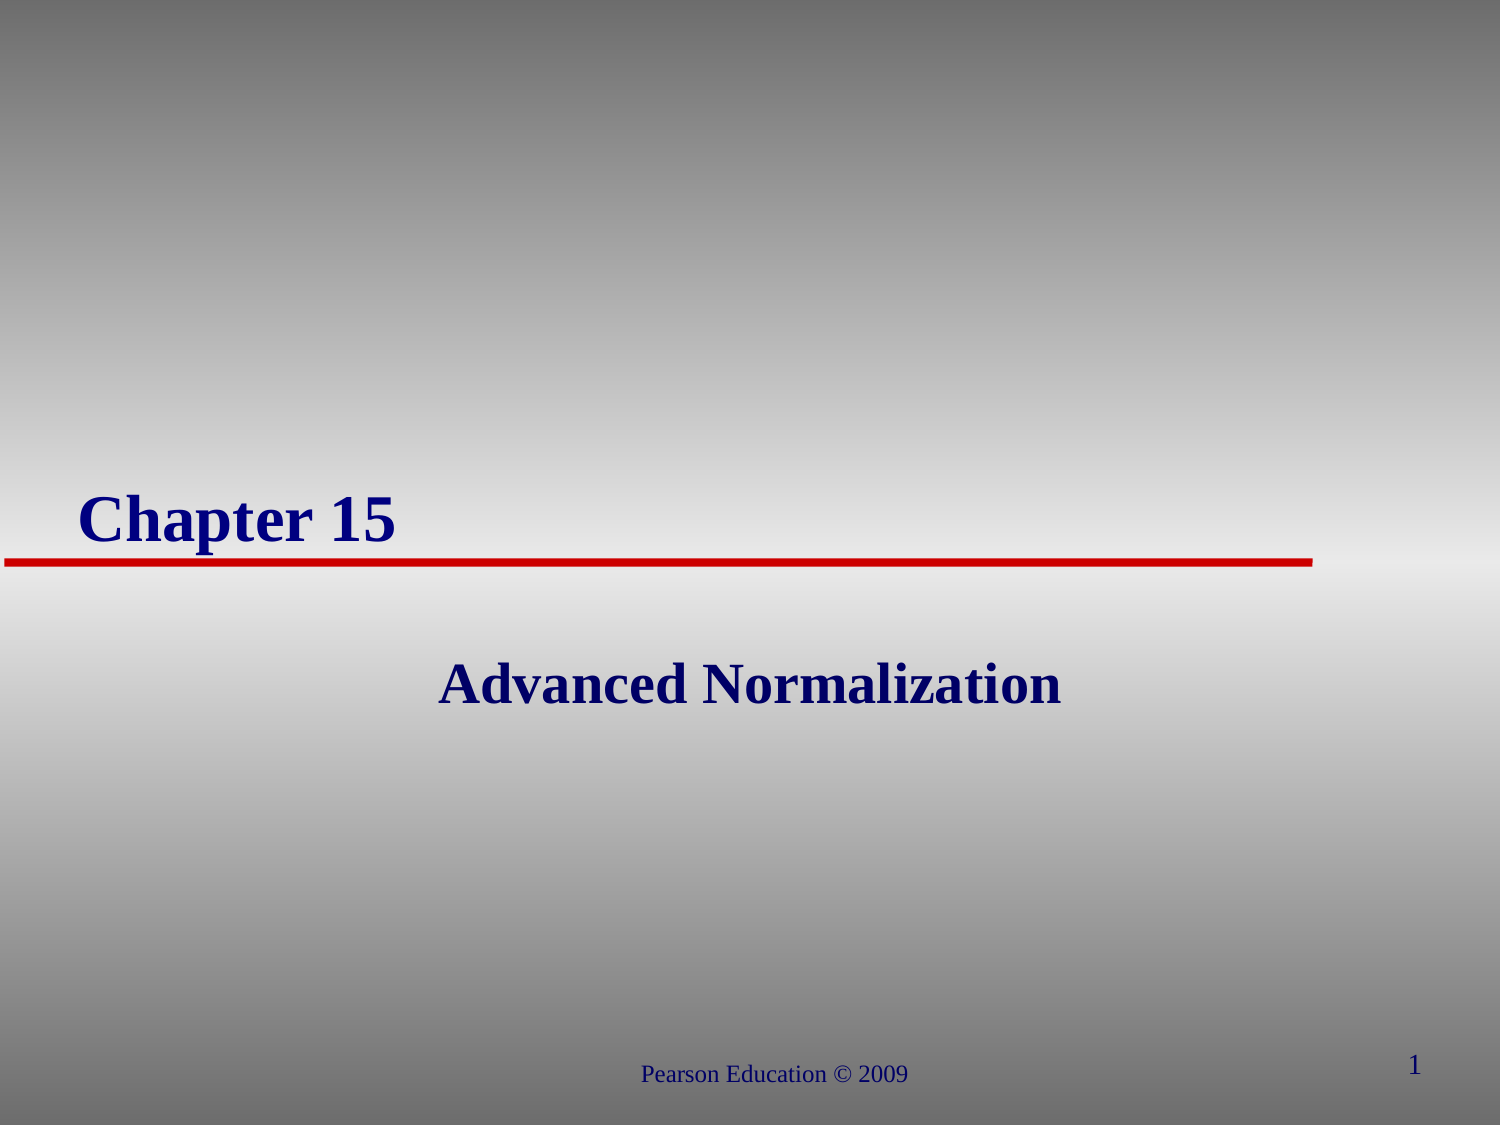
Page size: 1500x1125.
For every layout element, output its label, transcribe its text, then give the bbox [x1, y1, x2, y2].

subtitle Advanced Normalization [225, 637, 1275, 925]
title Chapter 15 [62, 375, 1338, 563]
slide_number 1 [1125, 1025, 1438, 1100]
text_box Pearson Education © 2009 [512, 1050, 1038, 1095]
